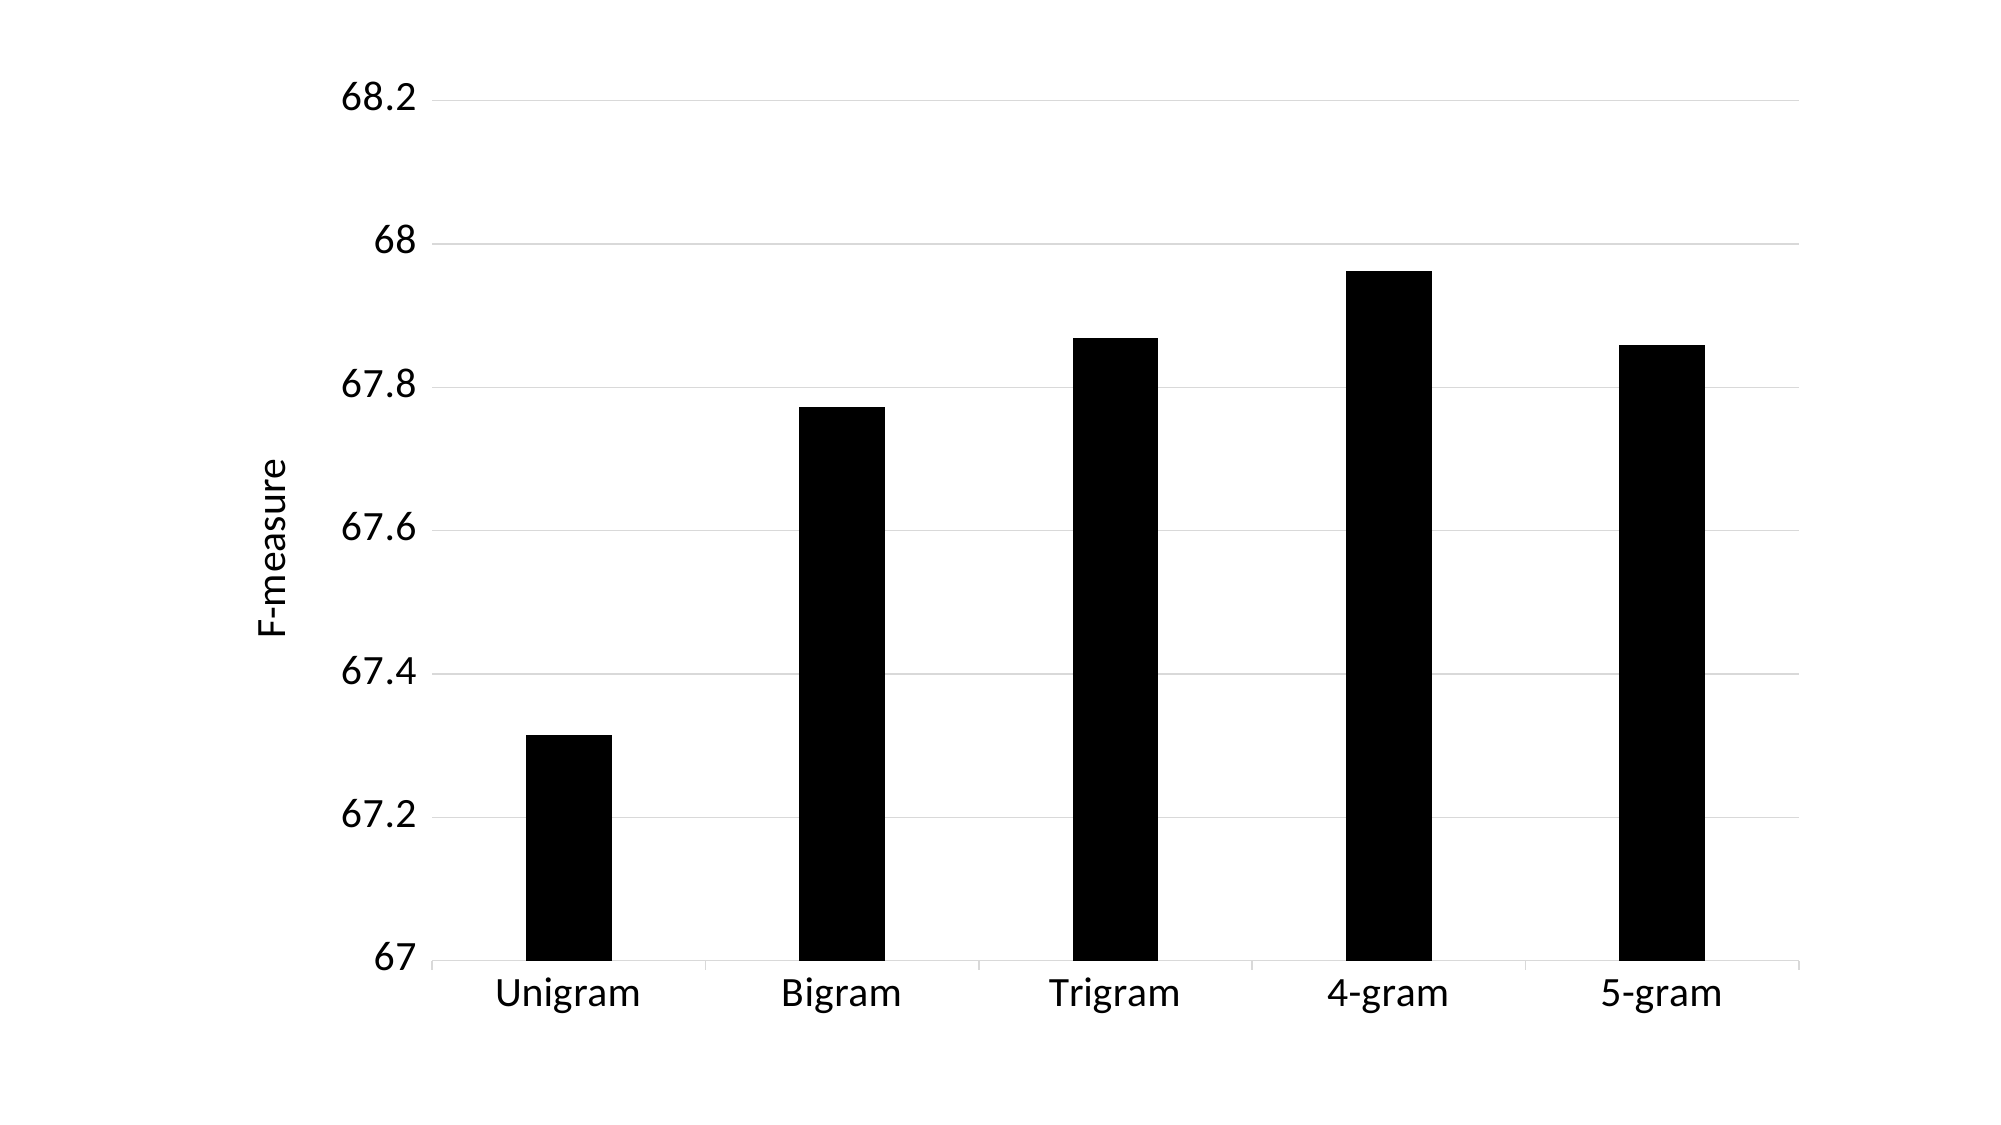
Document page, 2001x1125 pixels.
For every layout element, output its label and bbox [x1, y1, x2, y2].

chart [214, 59, 1832, 1038]
